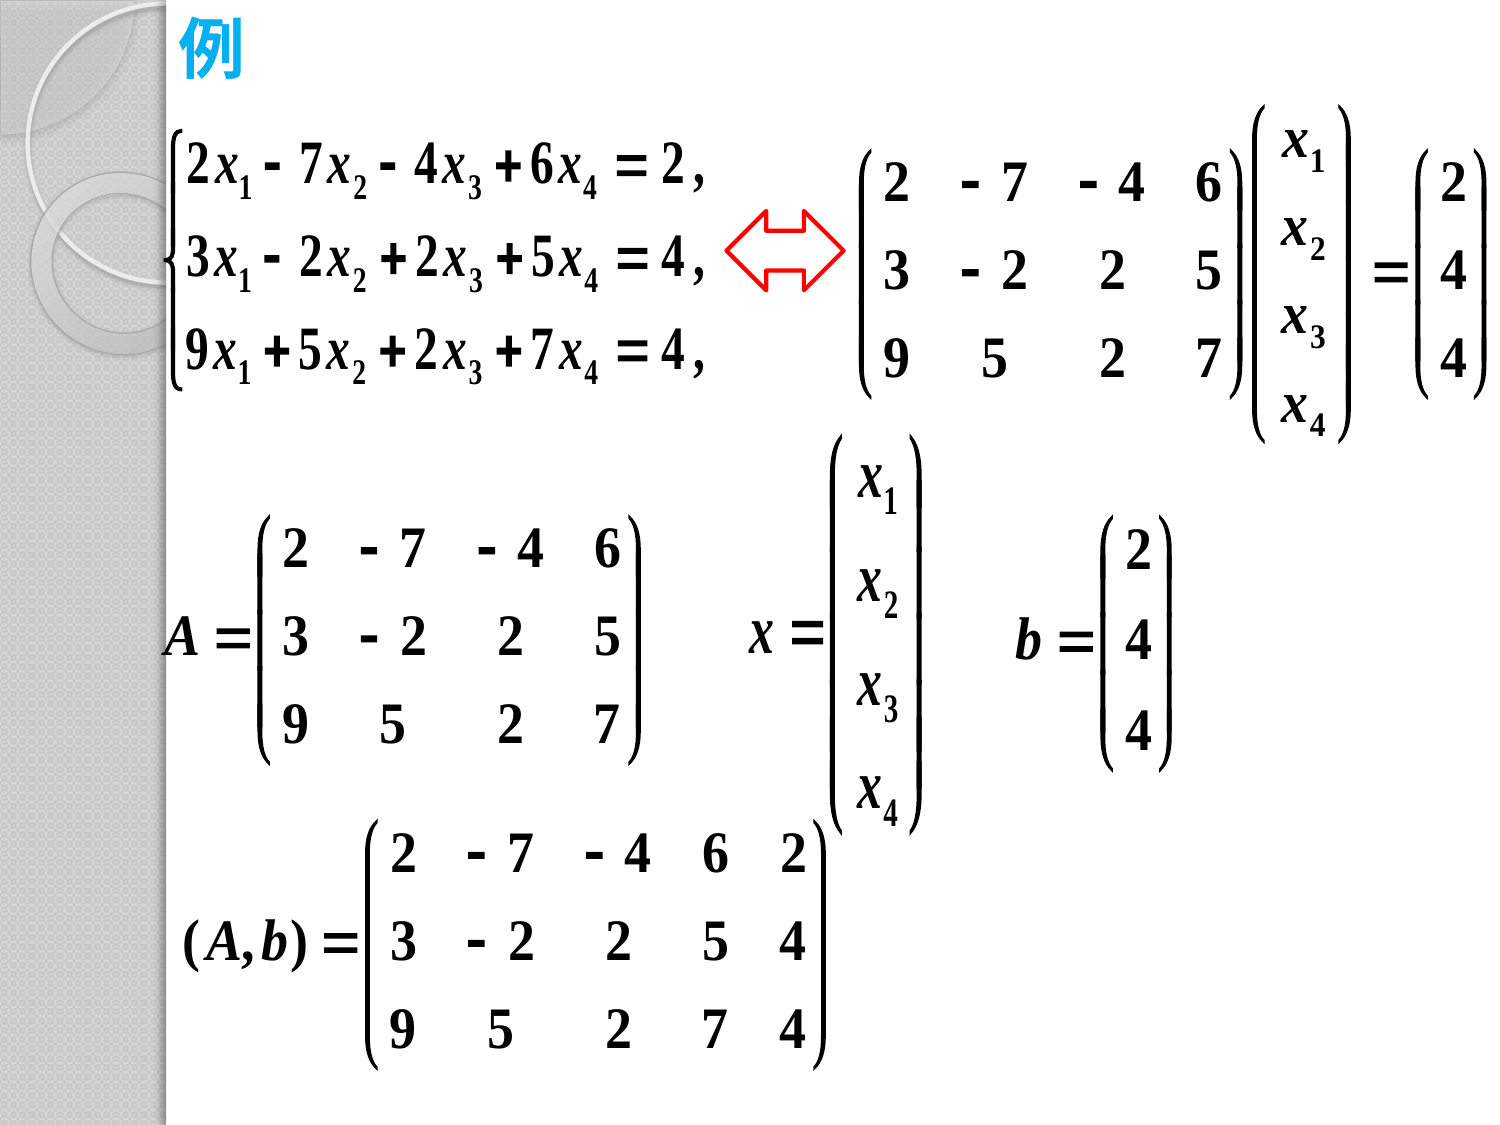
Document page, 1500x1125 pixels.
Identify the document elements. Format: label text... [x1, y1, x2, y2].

text_box 例 [163, 0, 328, 95]
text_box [1007, 503, 1188, 781]
text_box [726, 210, 841, 291]
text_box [153, 116, 716, 406]
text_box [737, 421, 938, 844]
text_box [848, 93, 1500, 452]
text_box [175, 808, 841, 1079]
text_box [152, 503, 656, 774]
